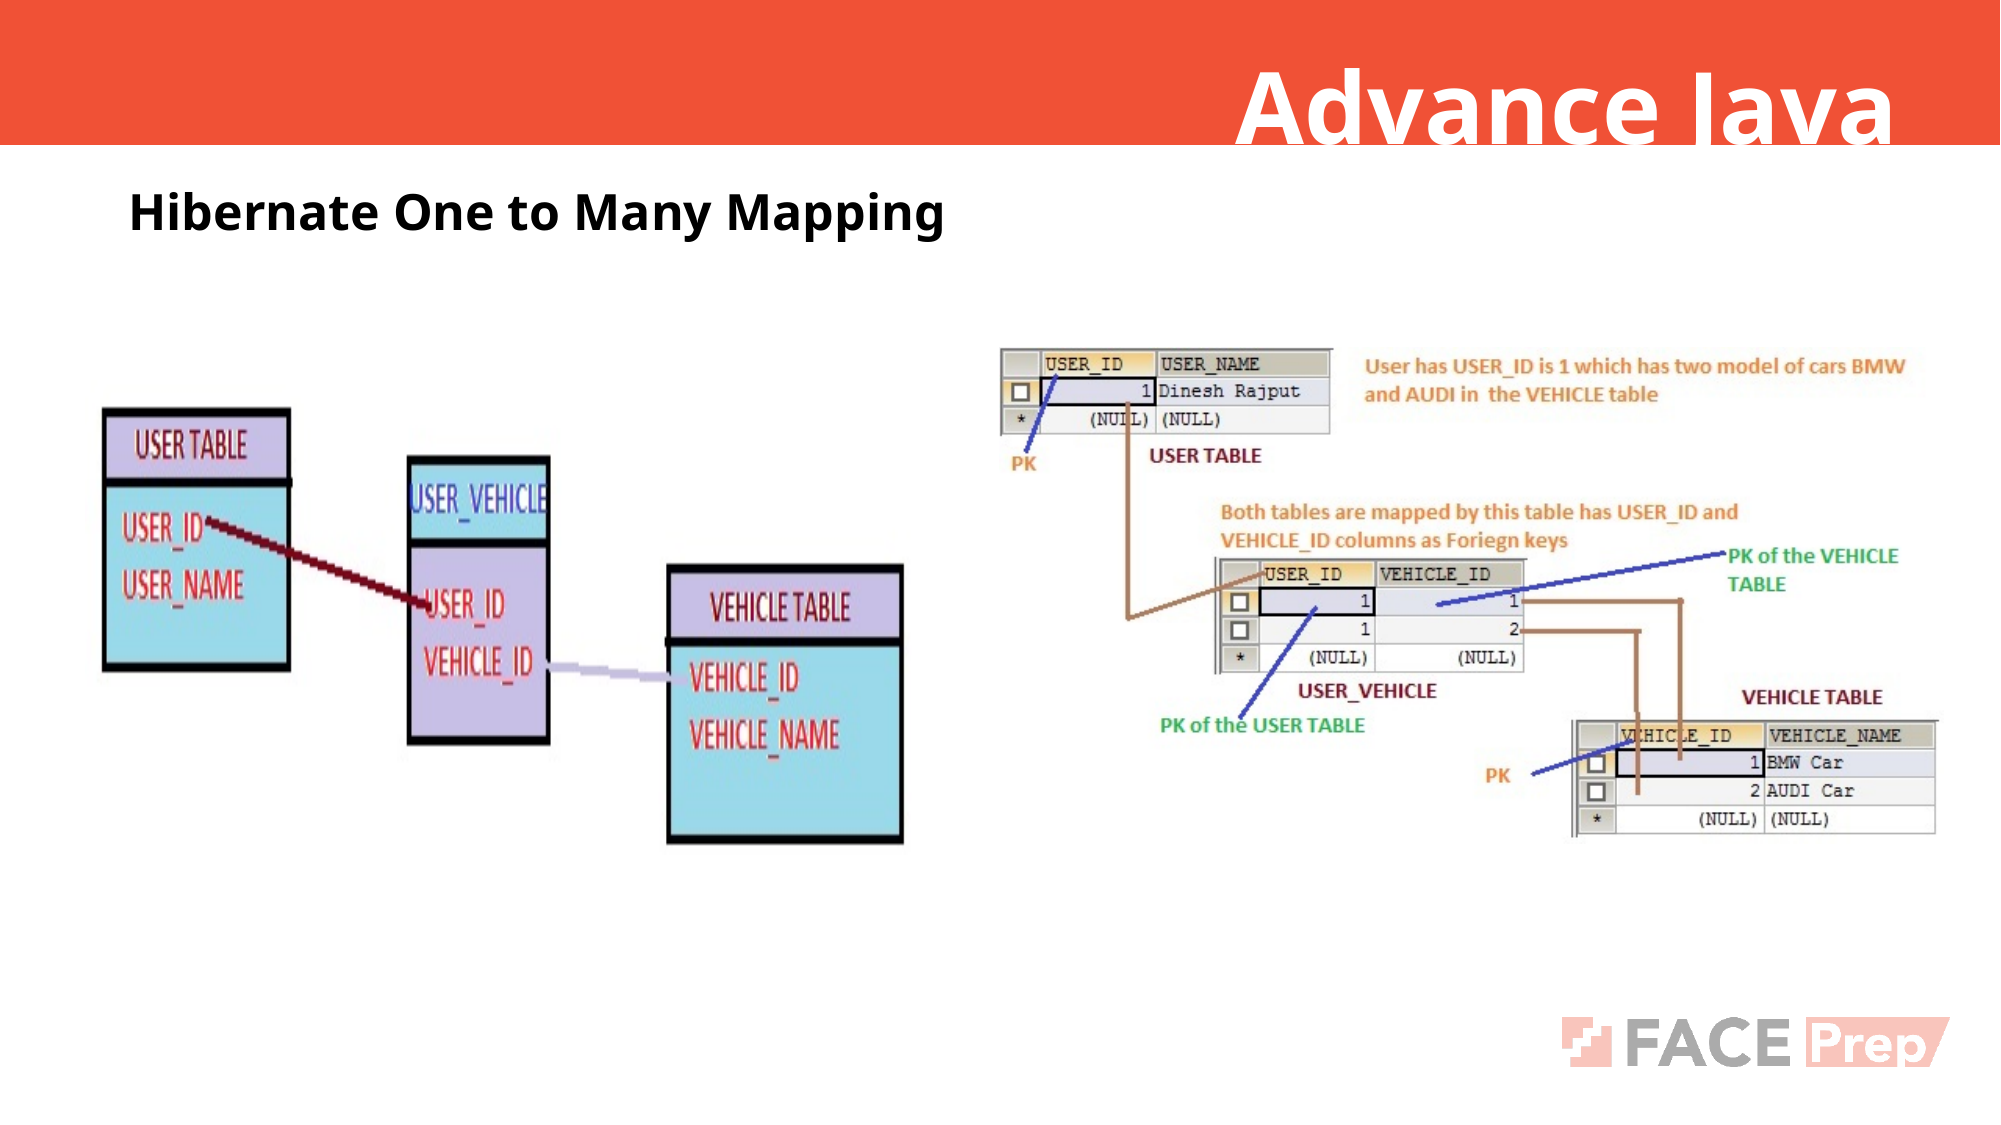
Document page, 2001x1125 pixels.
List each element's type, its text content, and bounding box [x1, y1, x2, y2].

text_box [0, 0, 2000, 145]
picture [999, 347, 1944, 844]
text_box Advance Java [638, 37, 1914, 173]
picture [85, 380, 912, 855]
picture [1562, 1017, 1950, 1067]
text_box Hibernate One to Many Mapping [113, 173, 1756, 369]
